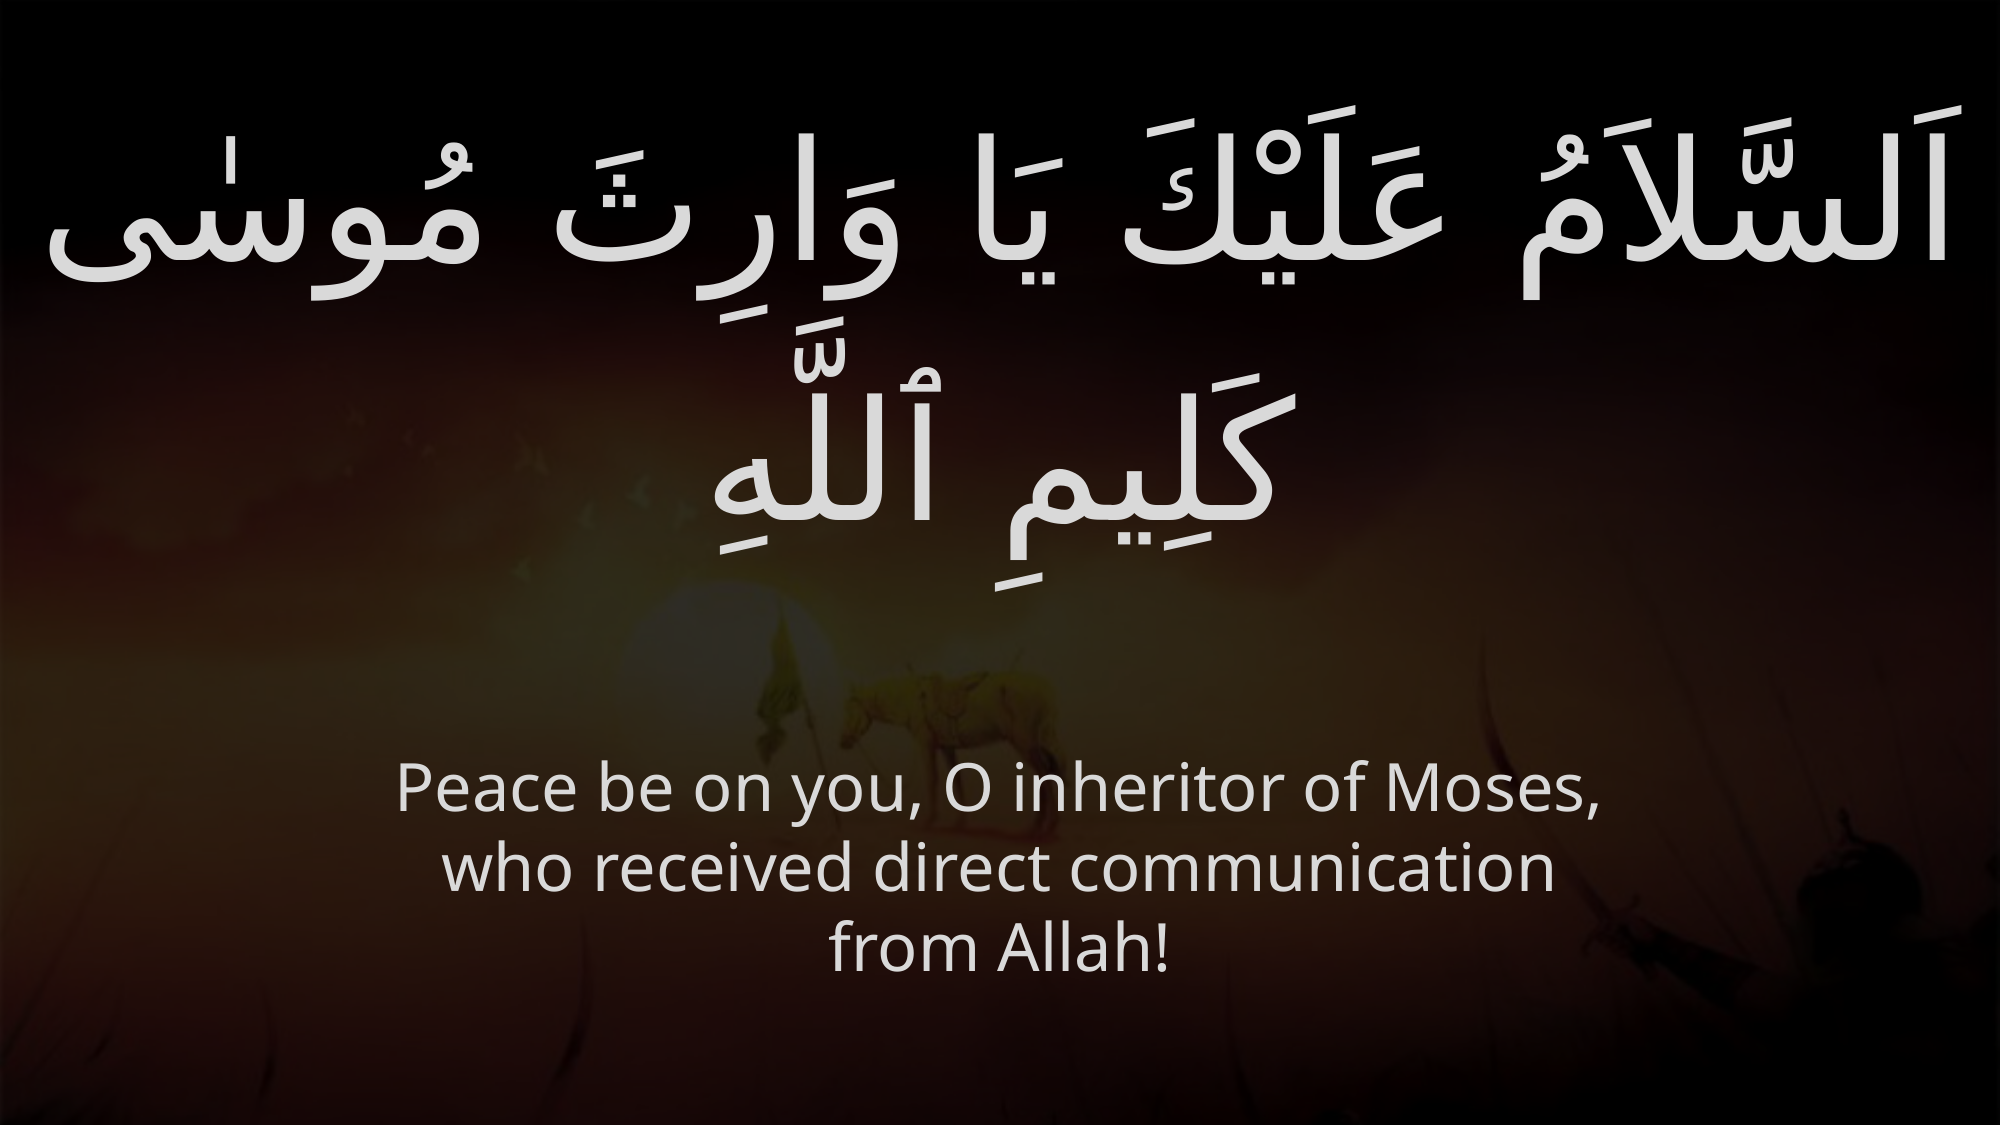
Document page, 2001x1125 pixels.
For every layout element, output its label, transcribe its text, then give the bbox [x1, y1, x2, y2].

title اَلسَّلاَمُ عَلَيْكَ يَا وَارِثَ مُوسٰى كَلِيمِ ٱللَّهِ [0, 26, 2000, 562]
list Peace be on you, O inheritor of Moses, who received direct communication from Allah! [356, 737, 1644, 1125]
